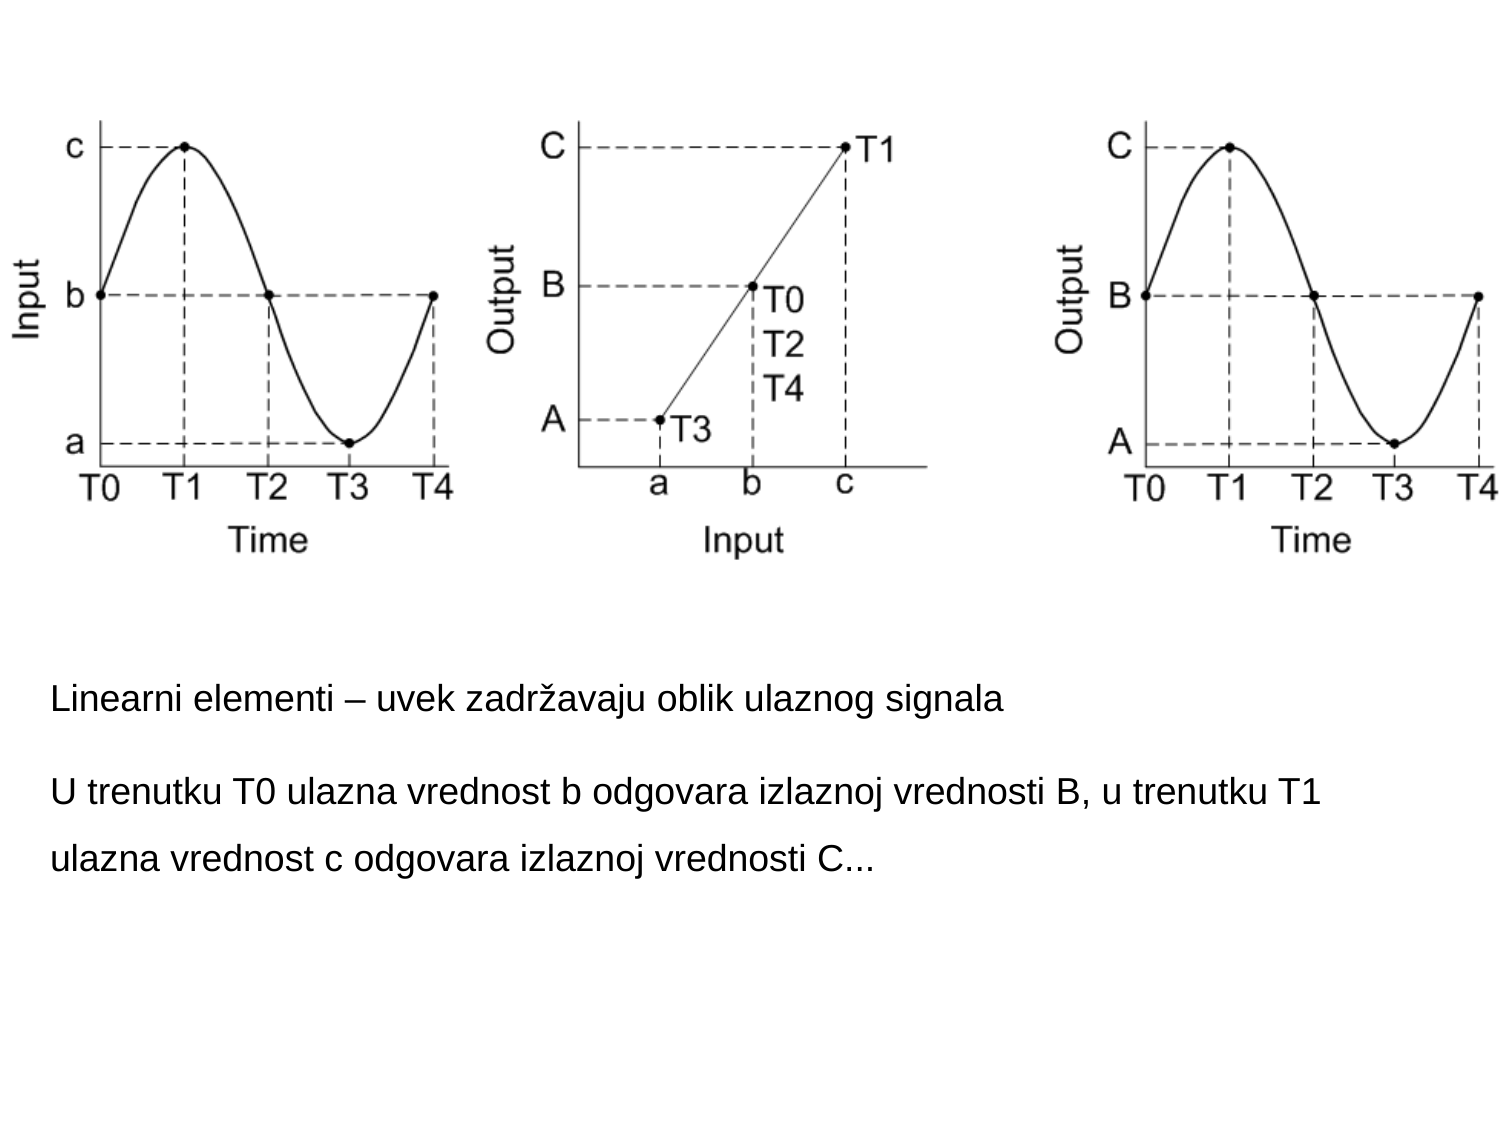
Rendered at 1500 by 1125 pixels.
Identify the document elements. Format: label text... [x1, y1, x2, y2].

text_box Linearni elementi – uvek zadržavaju oblik ulaznog signala U trenutku T0 ulazna vrednost b odgovara izlaznoj vrednosti B, u trenutku T1 ulazna vrednost c odgovara izlaznoj vrednosti C... [35, 644, 1454, 887]
picture [0, 119, 1500, 563]
